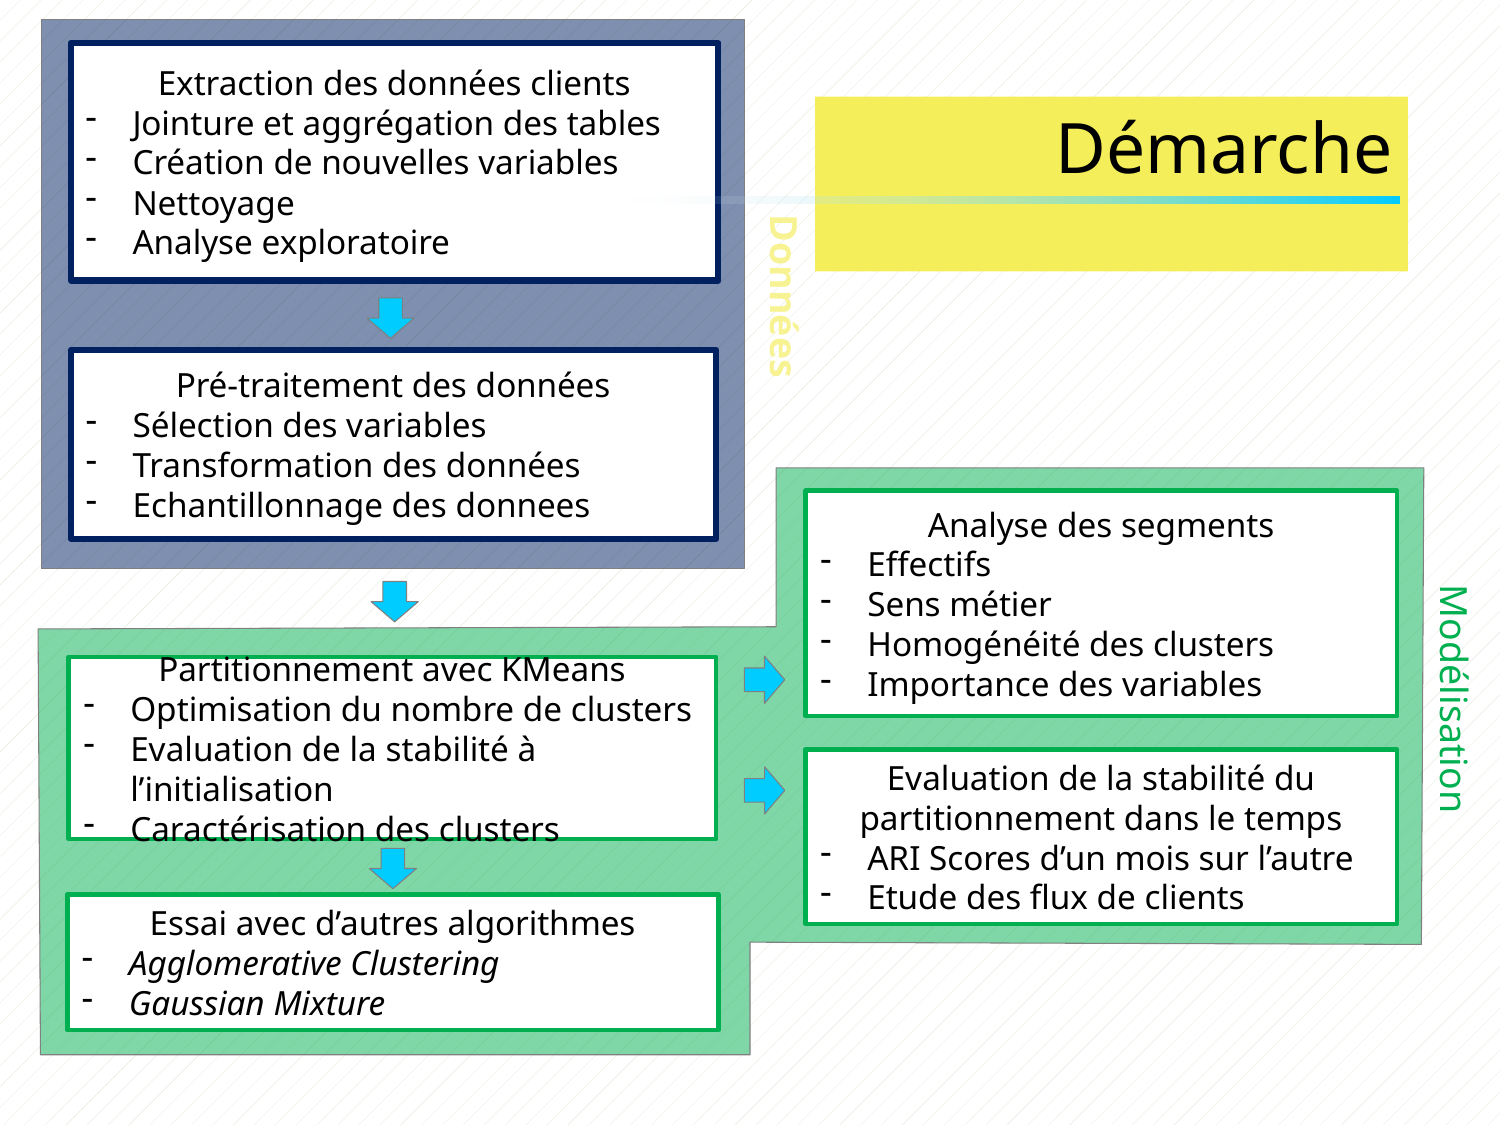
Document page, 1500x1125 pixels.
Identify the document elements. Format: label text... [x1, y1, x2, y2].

text_box [821, 194, 1402, 206]
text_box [66, 848, 719, 1031]
title Démarche [821, 96, 1408, 272]
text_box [68, 581, 717, 840]
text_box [37, 467, 1485, 1055]
slide_number [75, 1063, 425, 1103]
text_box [70, 297, 717, 540]
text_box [744, 749, 1398, 925]
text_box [744, 490, 1398, 717]
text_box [40, 18, 816, 569]
footer [472, 1063, 1028, 1103]
